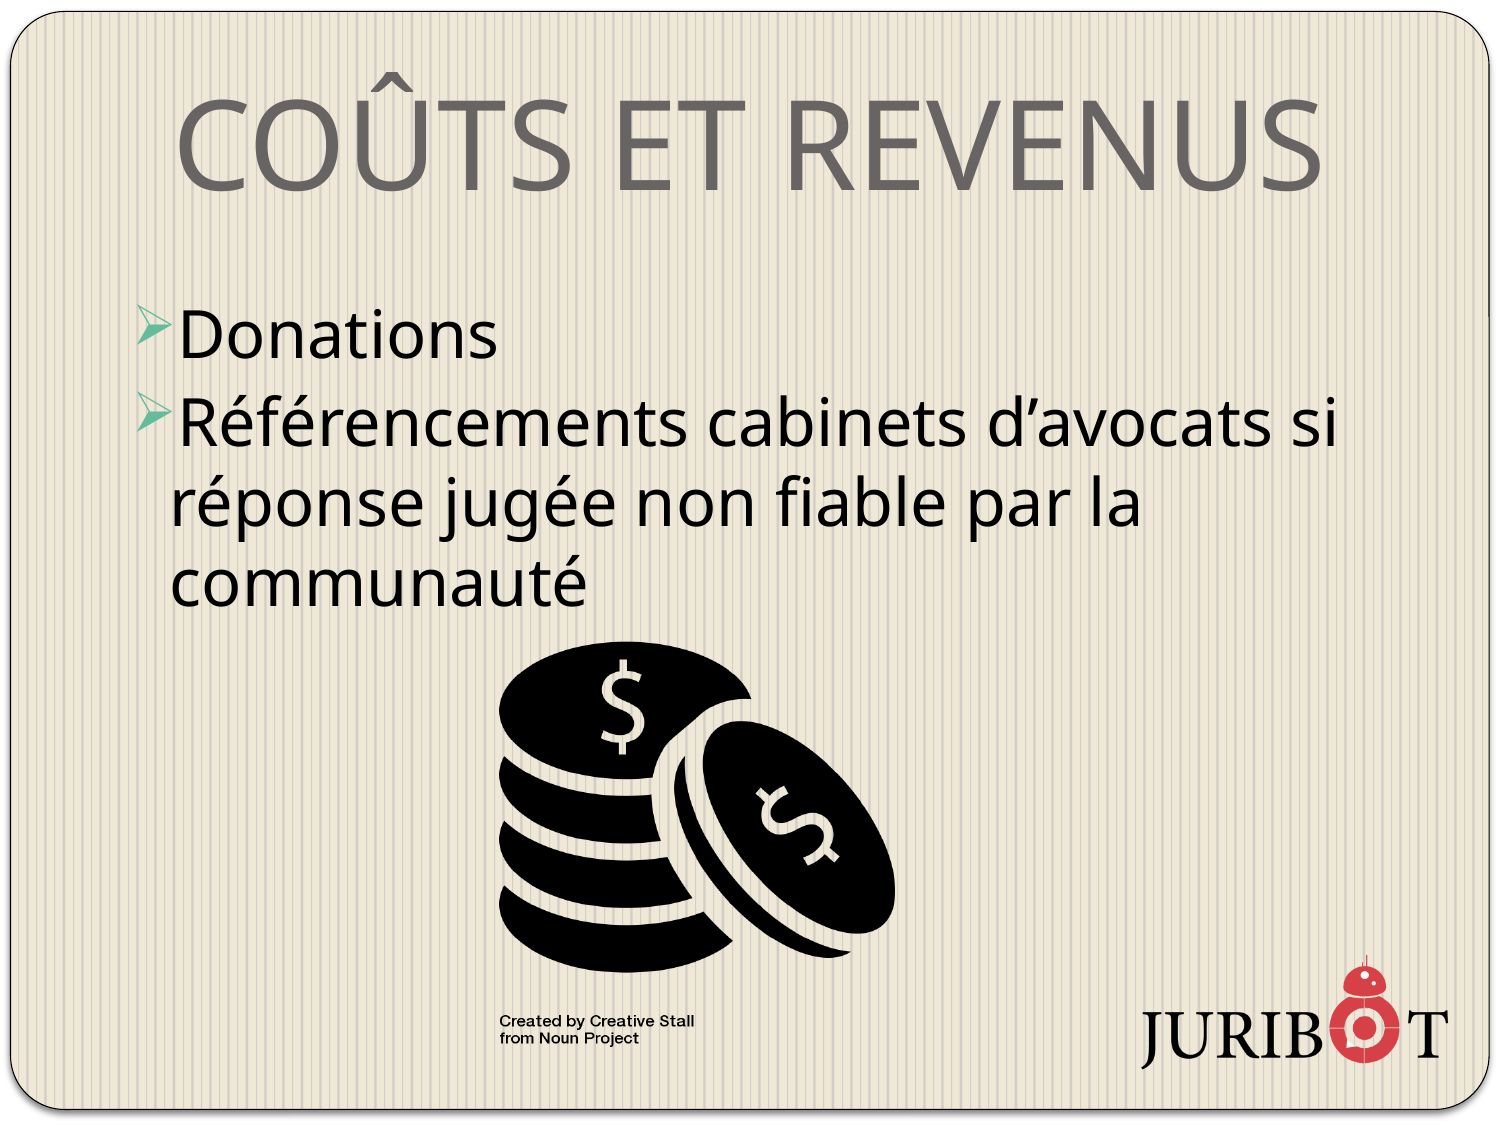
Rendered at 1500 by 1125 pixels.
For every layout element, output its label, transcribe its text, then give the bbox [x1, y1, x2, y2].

picture [466, 609, 928, 1071]
picture [1086, 810, 1500, 1125]
title COÛTS ET REVENUS [112, 42, 1388, 231]
list Donations Référencements cabinets d’avocats si réponse jugée non fiable par la communauté [64, 196, 1411, 899]
